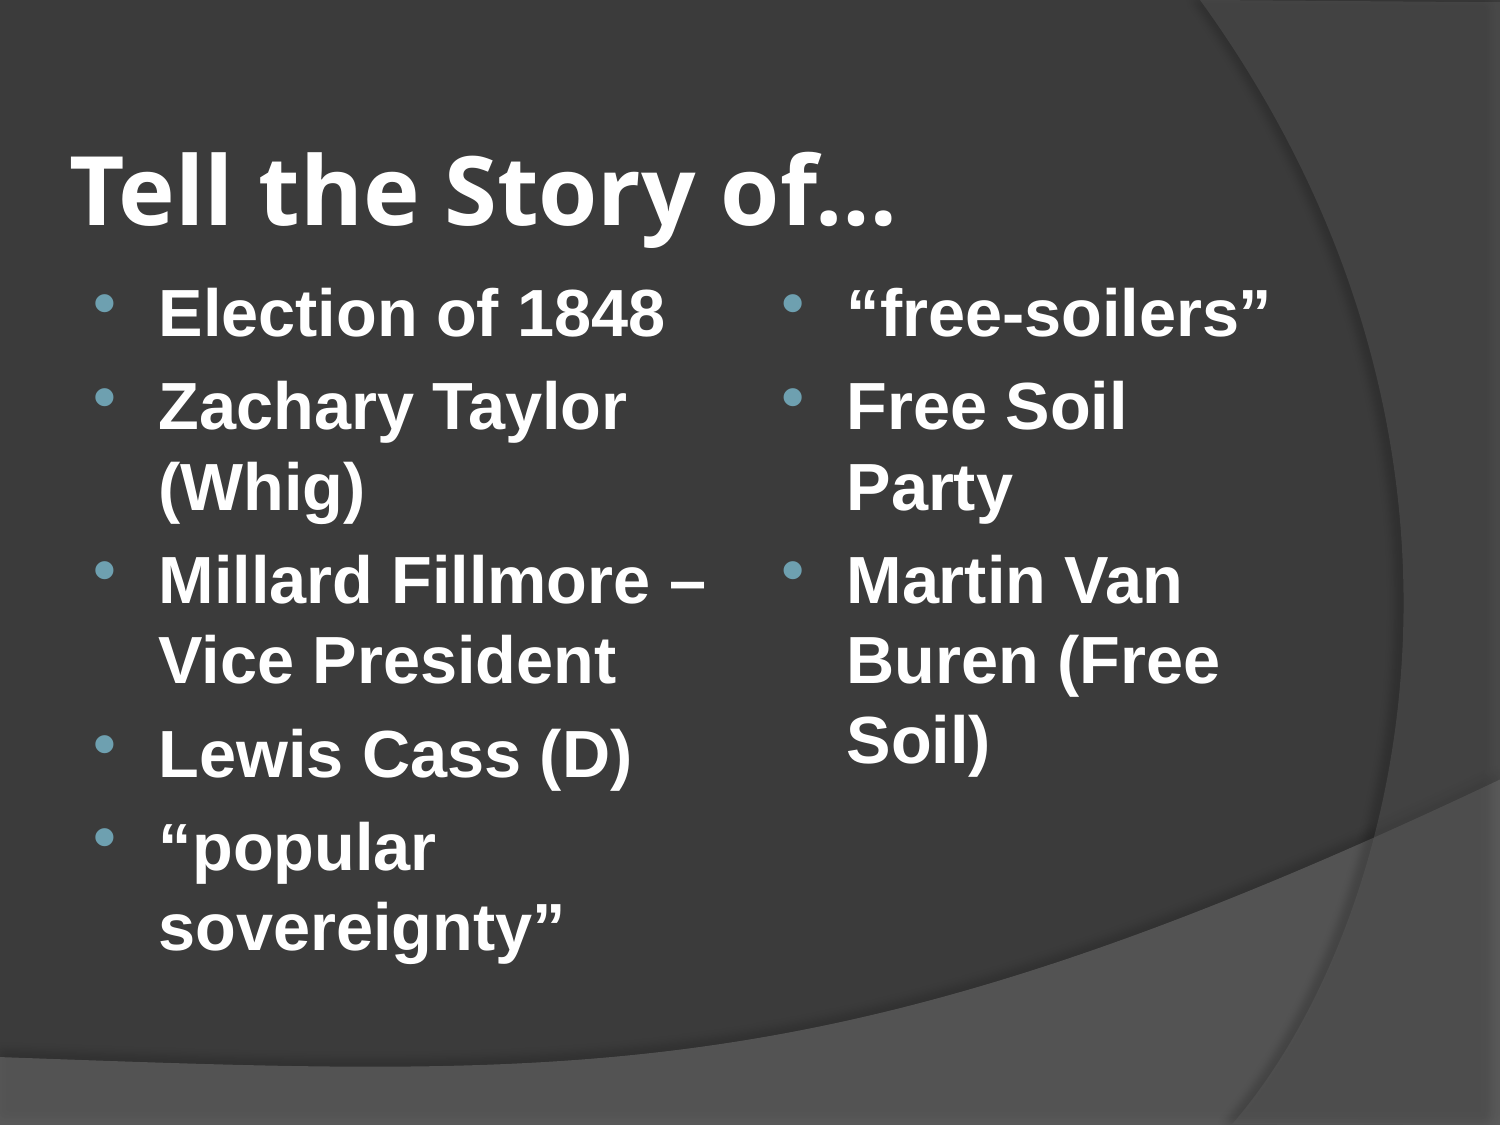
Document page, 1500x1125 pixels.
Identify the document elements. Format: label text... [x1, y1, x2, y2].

list Election of 1848 Zachary Taylor (Whig) Millard Fillmore – Vice President Lewis Cass (D) “popular sovereignty” [75, 262, 737, 1006]
list “free-soilers” Free Soil Party Martin Van Buren (Free Soil) [762, 262, 1325, 1013]
title Tell the Story of… [62, 99, 1413, 275]
